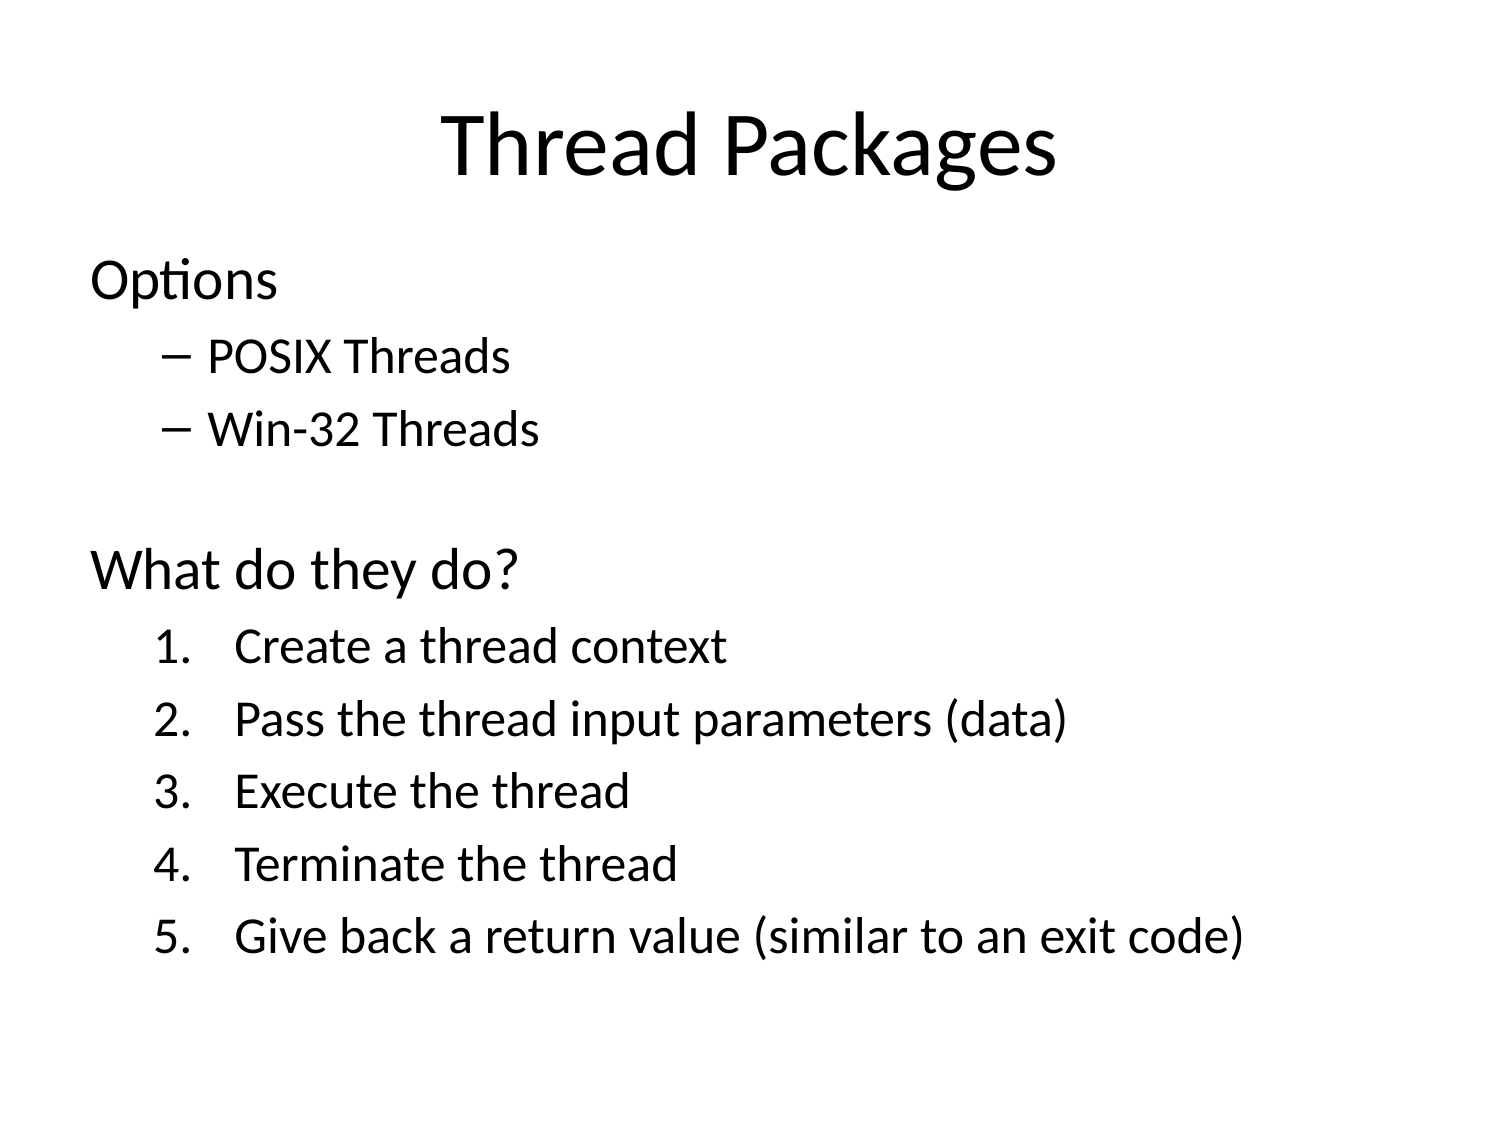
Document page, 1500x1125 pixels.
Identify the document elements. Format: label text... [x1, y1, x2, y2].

list Options POSIX Threads Win-32 Threads What do they do? Create a thread context Pass the thread input parameters (data) Execute the thread Terminate the thread Give back a return value (similar to an exit code) [75, 232, 1425, 975]
title Thread Packages [75, 45, 1425, 232]
